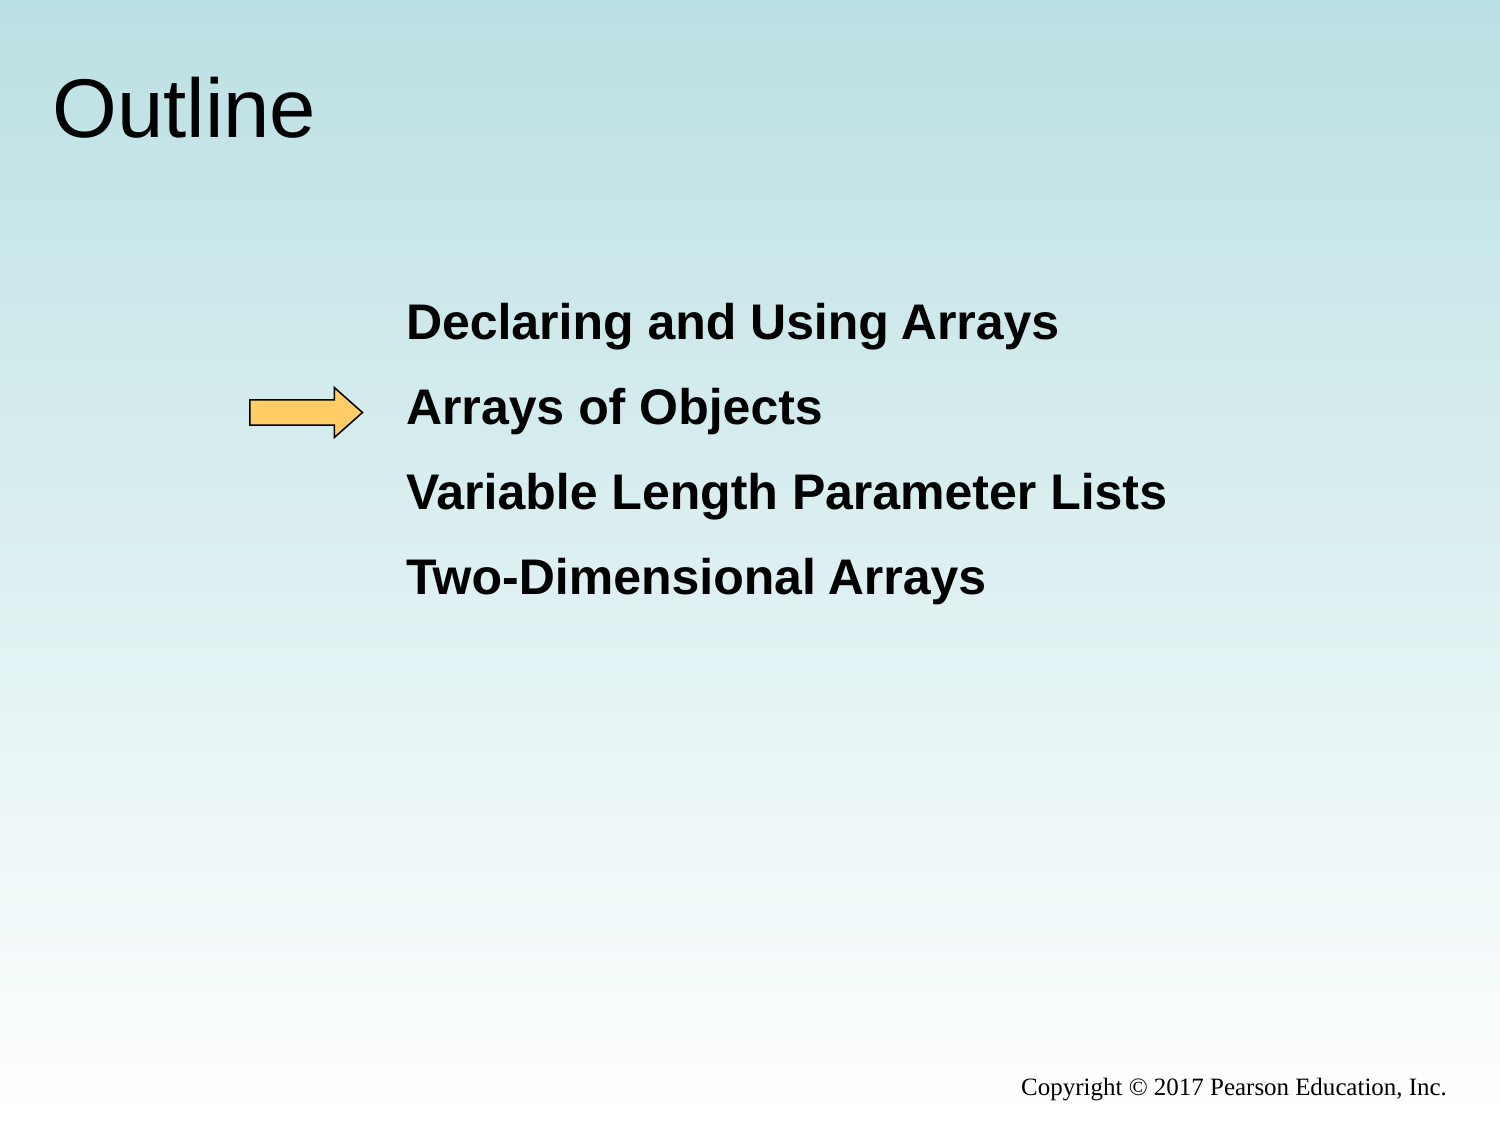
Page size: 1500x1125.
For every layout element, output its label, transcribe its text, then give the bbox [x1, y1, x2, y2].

text_box [249, 387, 363, 438]
text_box Declaring and Using Arrays Arrays of Objects Variable Length Parameter Lists Two-Dimensional Arrays [391, 282, 1183, 612]
title Outline [37, 45, 1463, 163]
footer Copyright © 2017 Pearson Education, Inc. [549, 1062, 1463, 1114]
